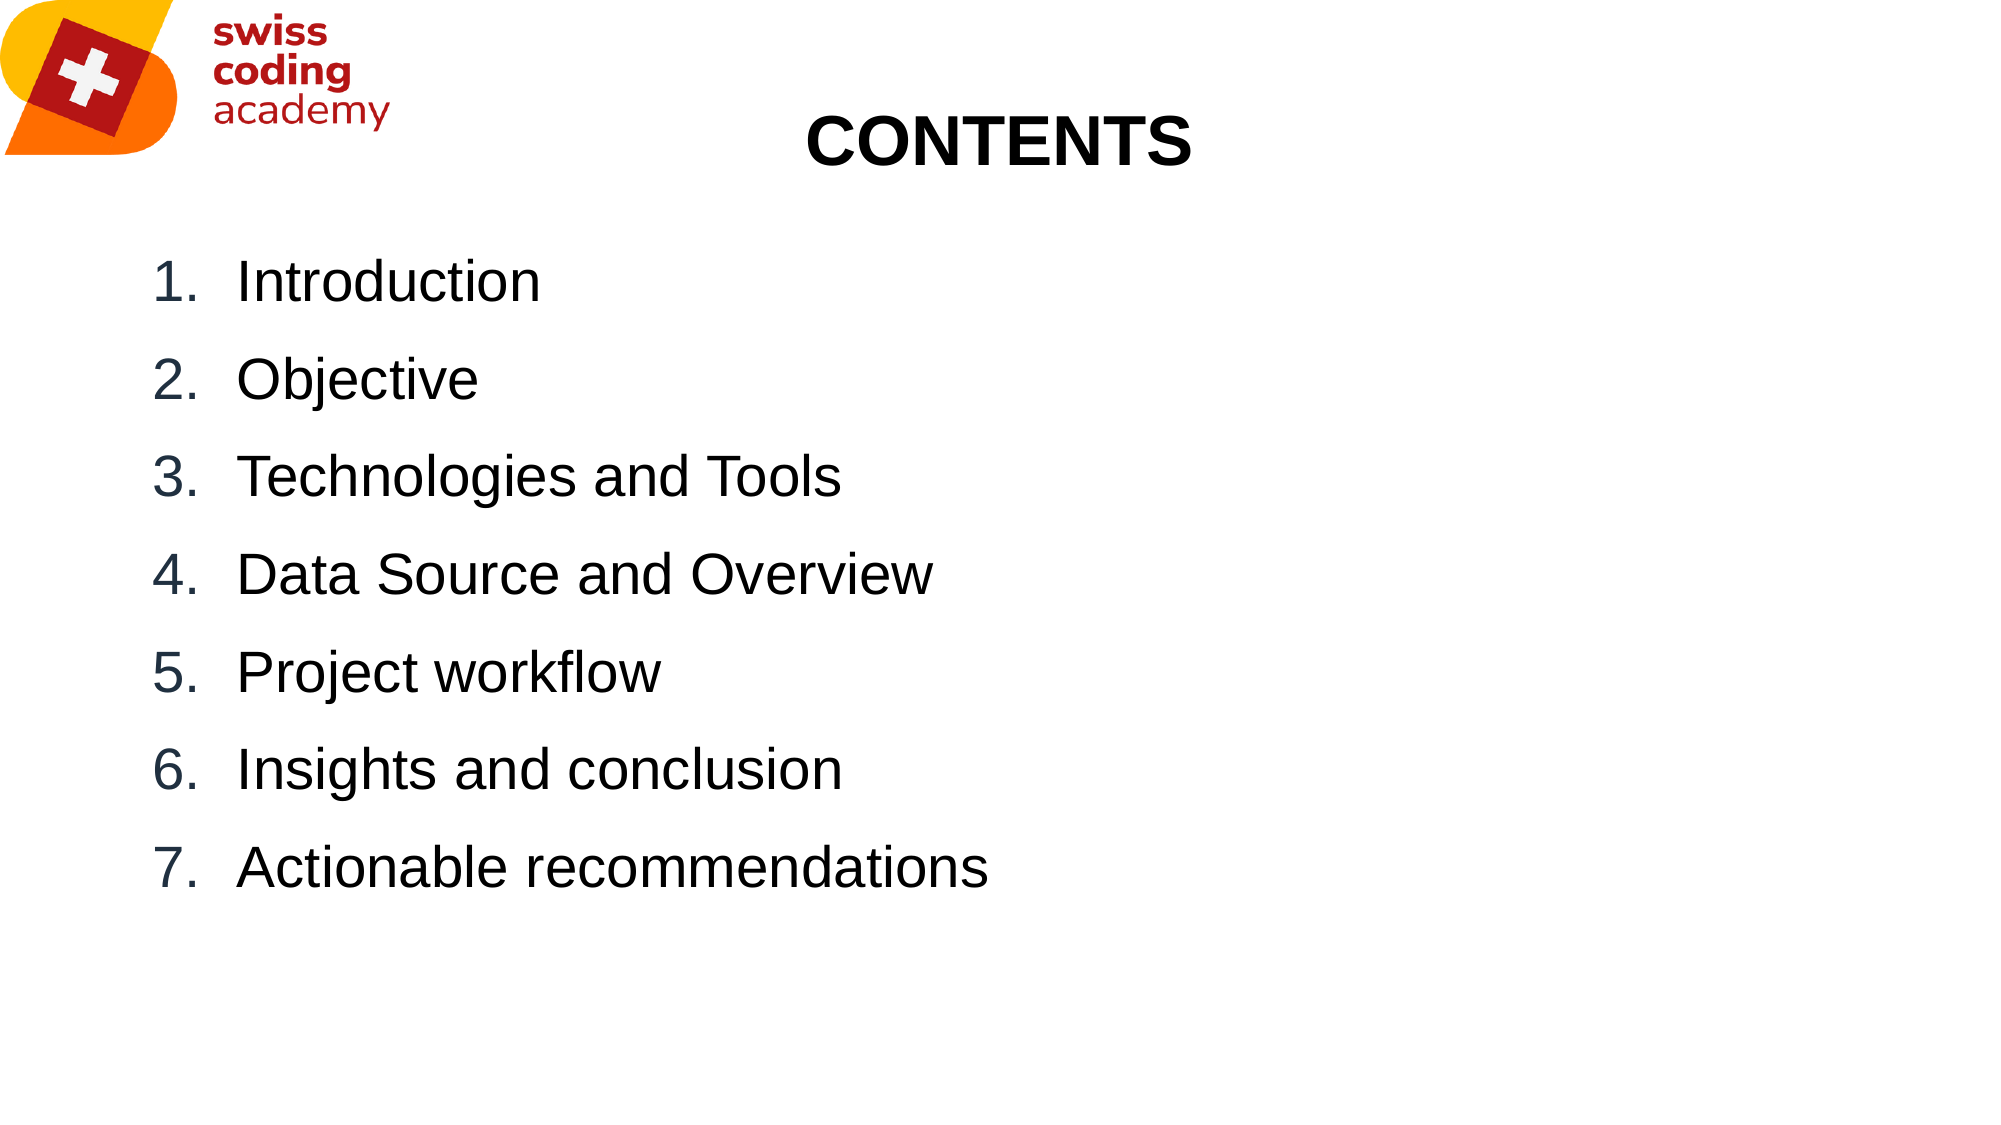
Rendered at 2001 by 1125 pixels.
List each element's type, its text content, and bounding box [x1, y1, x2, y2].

list Introduction Objective Technologies and Tools Data Source and Overview Project workflow Insights and conclusion Actionable recommendations [137, 228, 1863, 1066]
text_box [0, 0, 390, 155]
title CONTENTS [137, 59, 1863, 188]
